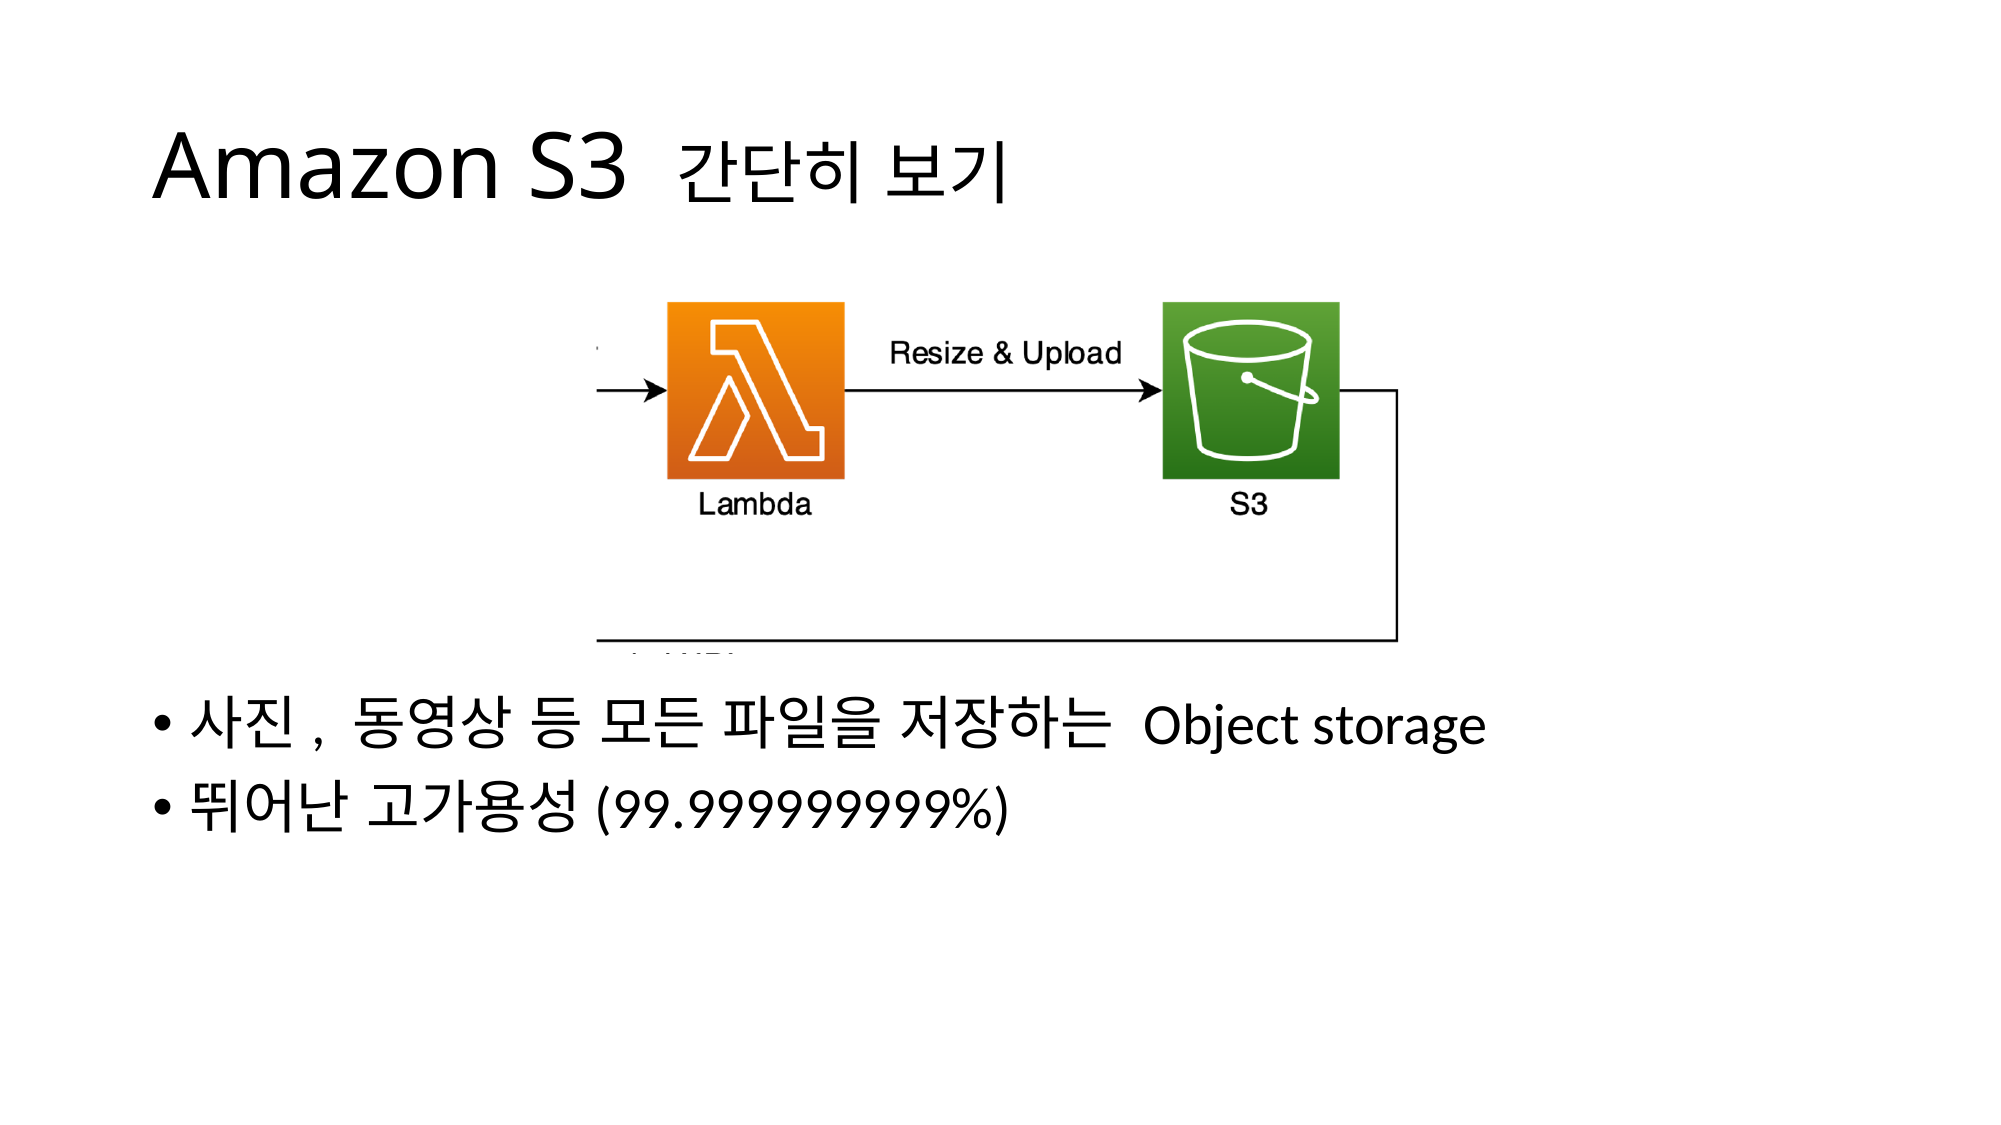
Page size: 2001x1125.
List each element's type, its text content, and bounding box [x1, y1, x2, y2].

title Amazon S3 간단히 보기 [137, 59, 1863, 278]
list 사진, 동영상 등 모든 파일을 저장하는 Object storage 뛰어난 고가용성(99.999999999%) [137, 687, 1863, 1014]
picture [596, 222, 1497, 654]
